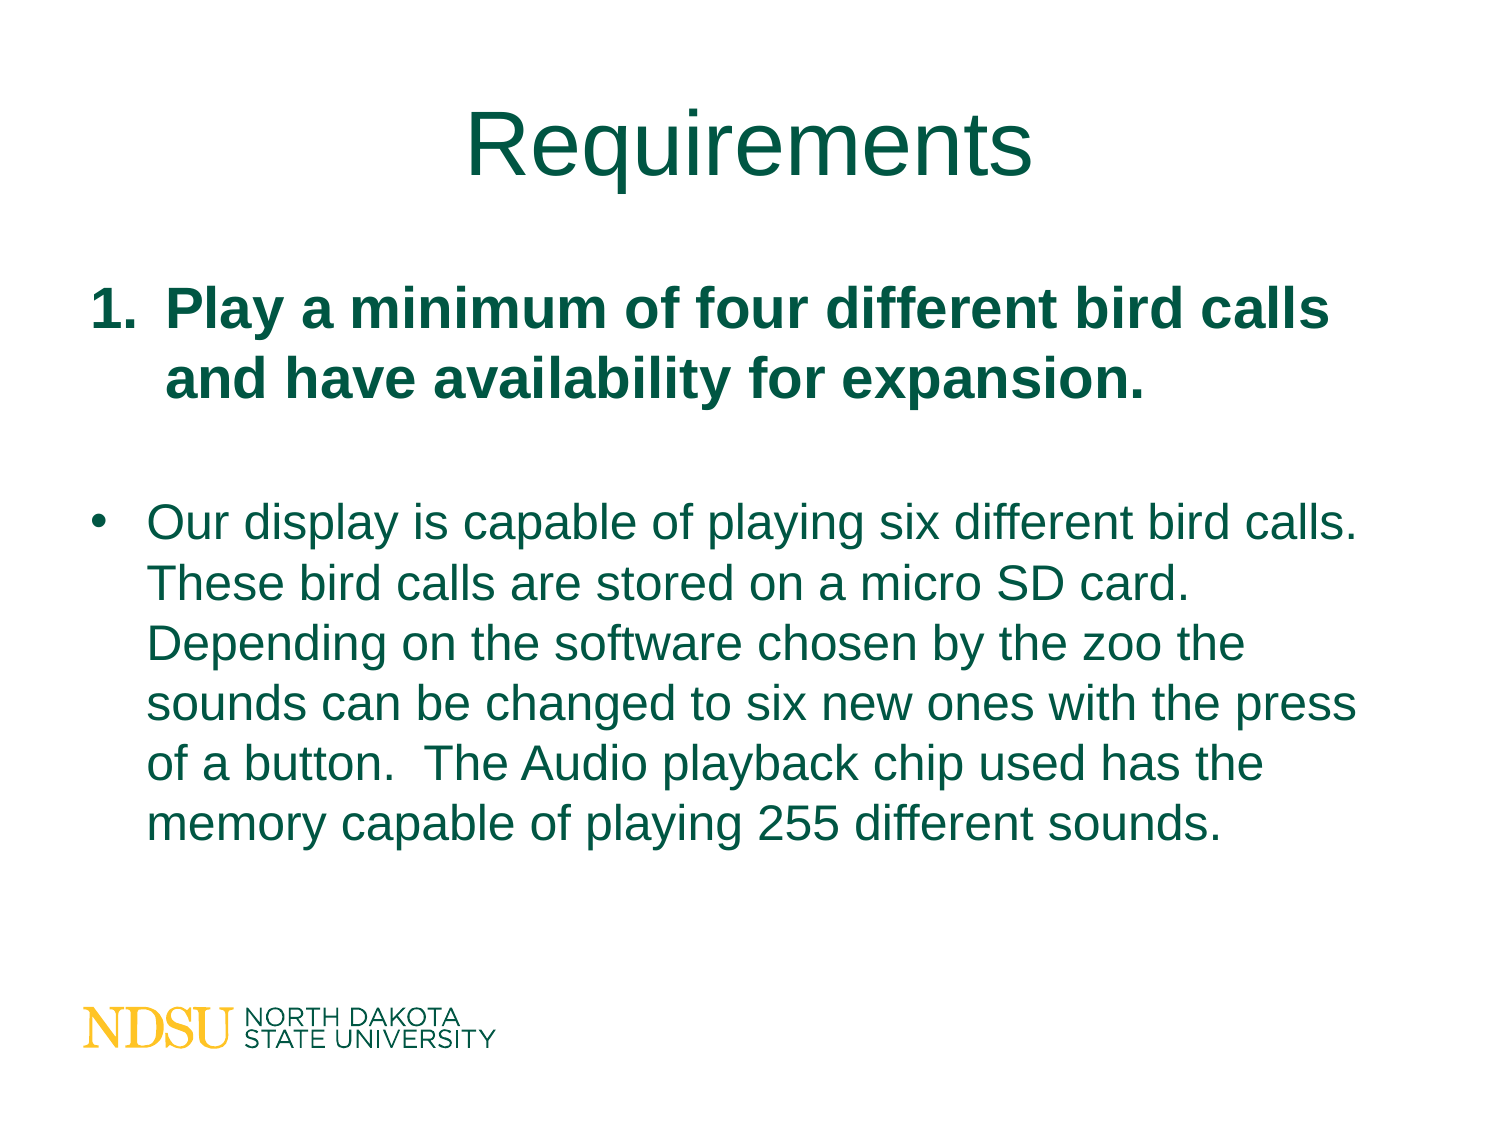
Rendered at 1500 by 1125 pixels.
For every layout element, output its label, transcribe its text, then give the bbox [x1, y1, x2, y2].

title Requirements [75, 45, 1425, 233]
list Play a minimum of four different bird calls and have availability for expansion. Our display is capable of playing six different bird calls. These bird calls are stored on a micro SD card. Depending on the software chosen by the zoo the sounds can be changed to six new ones with the press of a button. The Audio playback chip used has the memory capable of playing 255 different sounds. [75, 262, 1425, 1005]
